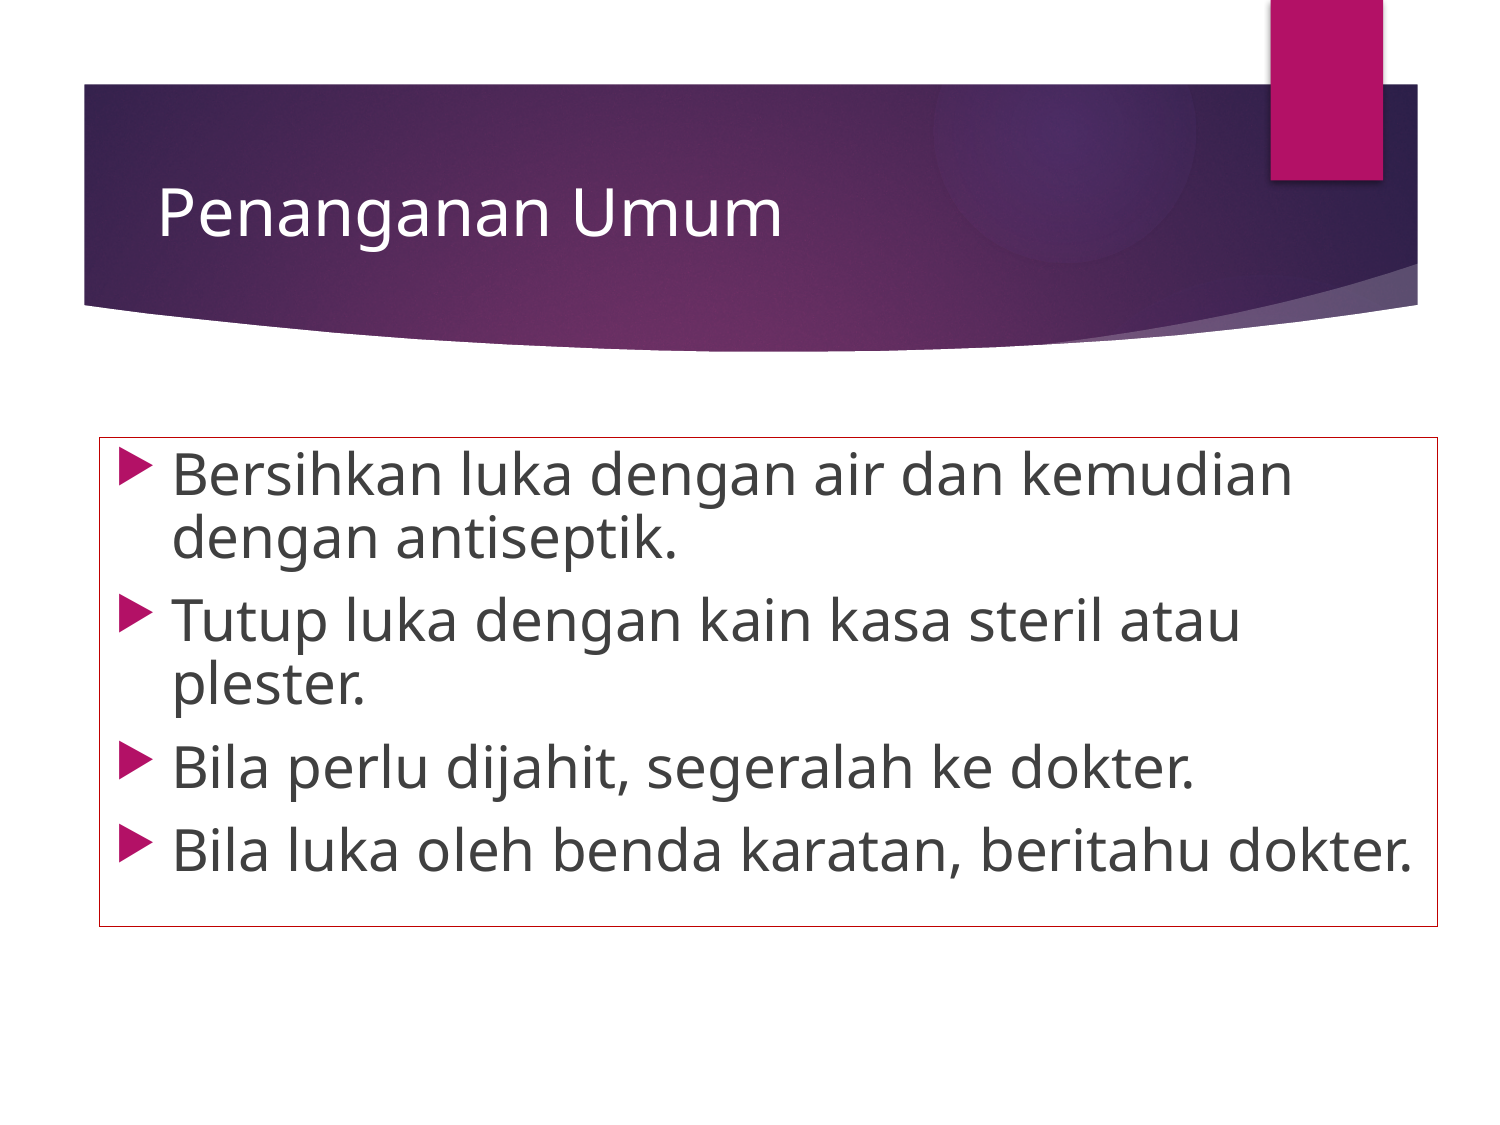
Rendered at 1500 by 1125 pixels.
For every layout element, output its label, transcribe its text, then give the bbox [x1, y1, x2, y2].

title Penanganan Umum [141, 152, 1183, 269]
list Bersihkan luka dengan air dan kemudian dengan antiseptik. Tutup luka dengan kain kasa steril atau plester. Bila perlu dijahit, segeralah ke dokter. Bila luka oleh benda karatan, beritahu dokter. [99, 437, 1438, 927]
